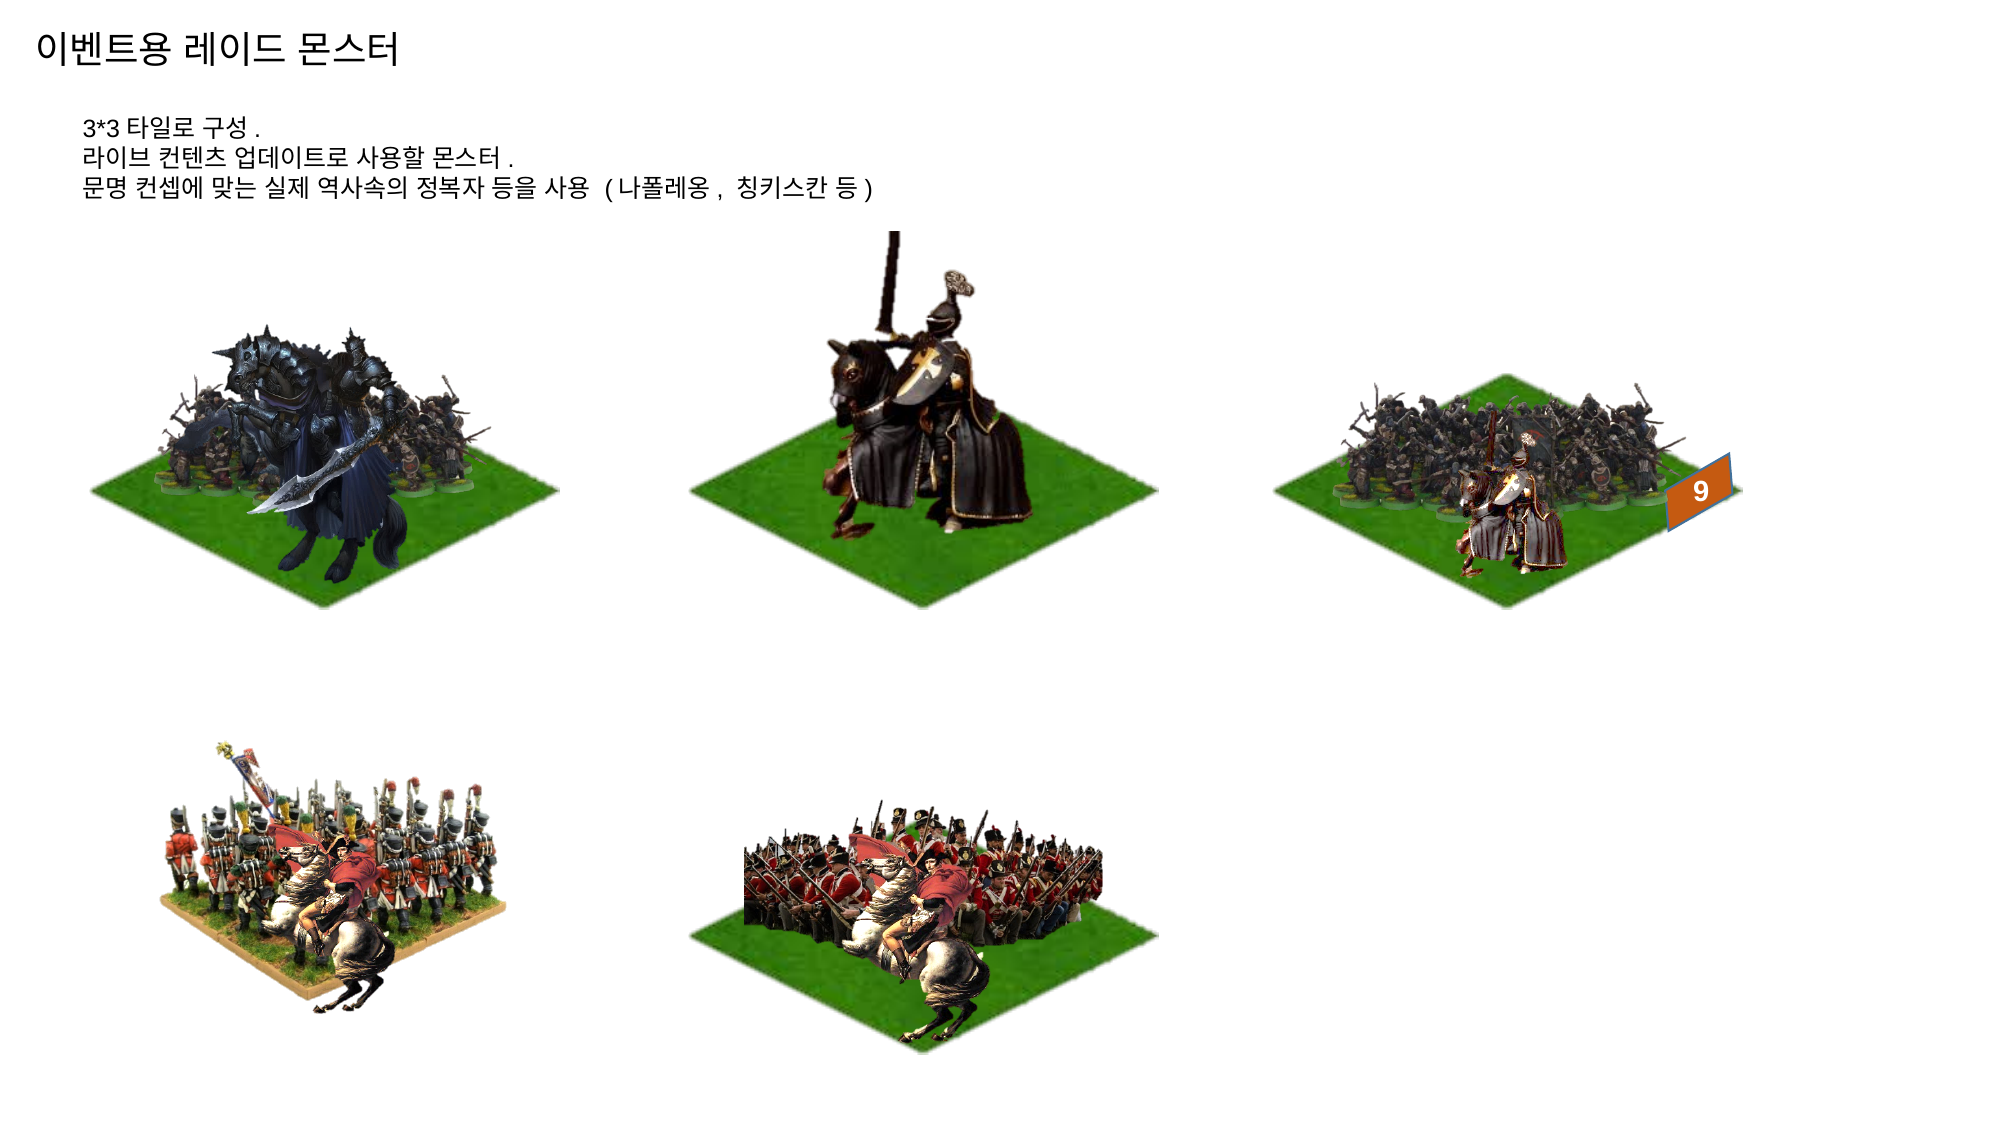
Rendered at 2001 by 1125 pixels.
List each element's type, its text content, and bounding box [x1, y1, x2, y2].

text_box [1272, 373, 1748, 610]
text_box 이벤트용 레이드 몬스터 [20, 18, 456, 80]
text_box 3*3타일로 구성. 라이브 컨텐츠 업데이트로 사용할 몬스터. 문명 컨셉에 맞는 실제 역사속의 정복자 등을 사용 (나폴레옹, 칭키스칸 등) [67, 104, 1006, 181]
picture [687, 750, 1159, 1055]
picture [103, 668, 577, 1025]
picture [89, 319, 560, 610]
picture [1322, 376, 1693, 588]
picture [687, 230, 1159, 610]
